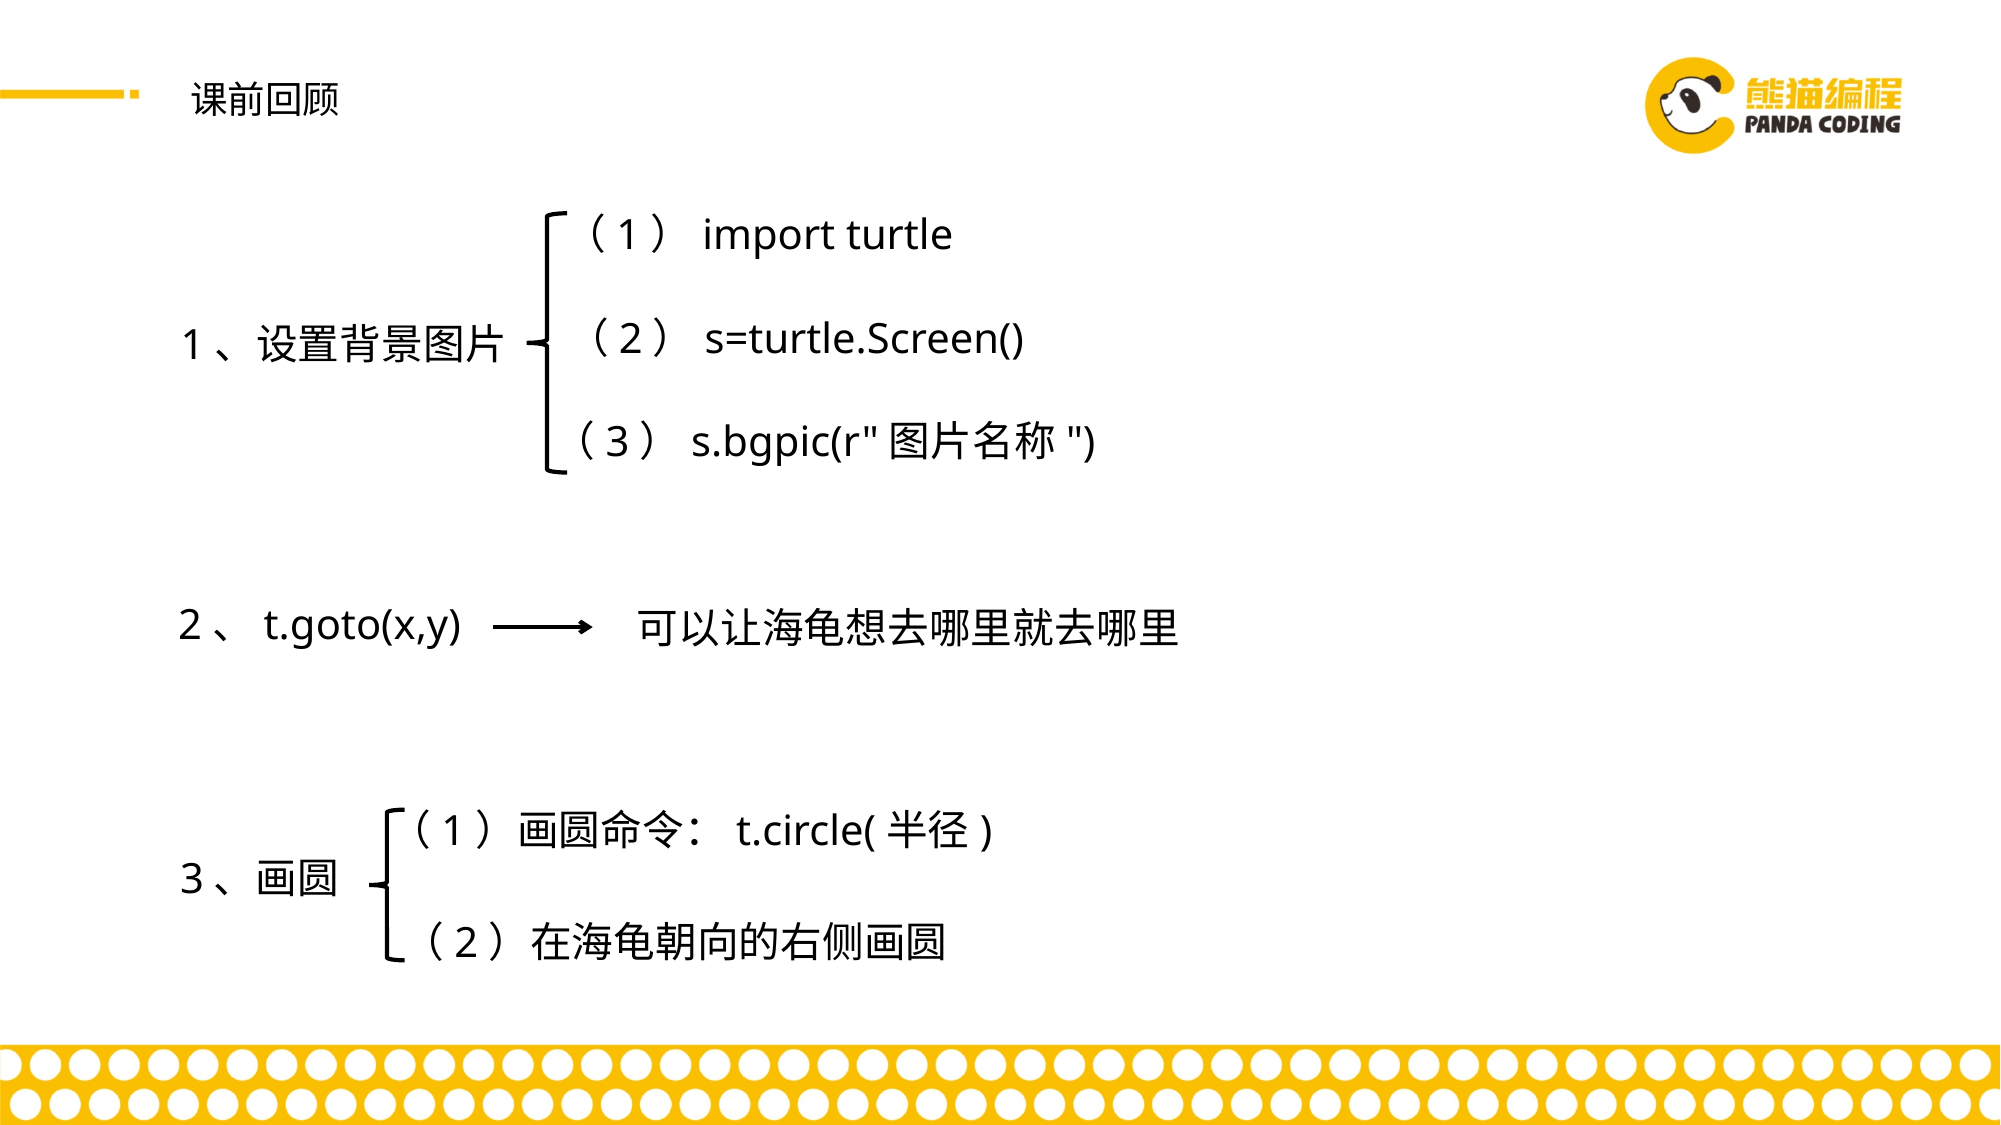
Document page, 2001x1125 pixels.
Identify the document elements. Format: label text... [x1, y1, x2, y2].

text_box [526, 214, 568, 407]
text_box [369, 861, 405, 959]
text_box （1）import turtle [550, 200, 968, 266]
text_box （2）s=turtle.Screen() [552, 304, 1040, 370]
text_box 1、设置背景图片 [165, 310, 522, 375]
picture [0, 0, 2001, 1125]
text_box 2、t.goto(x,y) [163, 590, 476, 656]
text_box （3）s.bgpic(r"图片名称") [539, 407, 1111, 473]
text_box （1）画圆命令：t.circle(半径) [375, 796, 1007, 861]
text_box （2）在海龟朝向的右侧画圆 [387, 908, 963, 974]
text_box 3、画圆 [165, 844, 354, 910]
text_box 课前回顾 [175, 68, 788, 129]
text_box 可以让海龟想去哪里就去哪里 [622, 594, 1195, 659]
